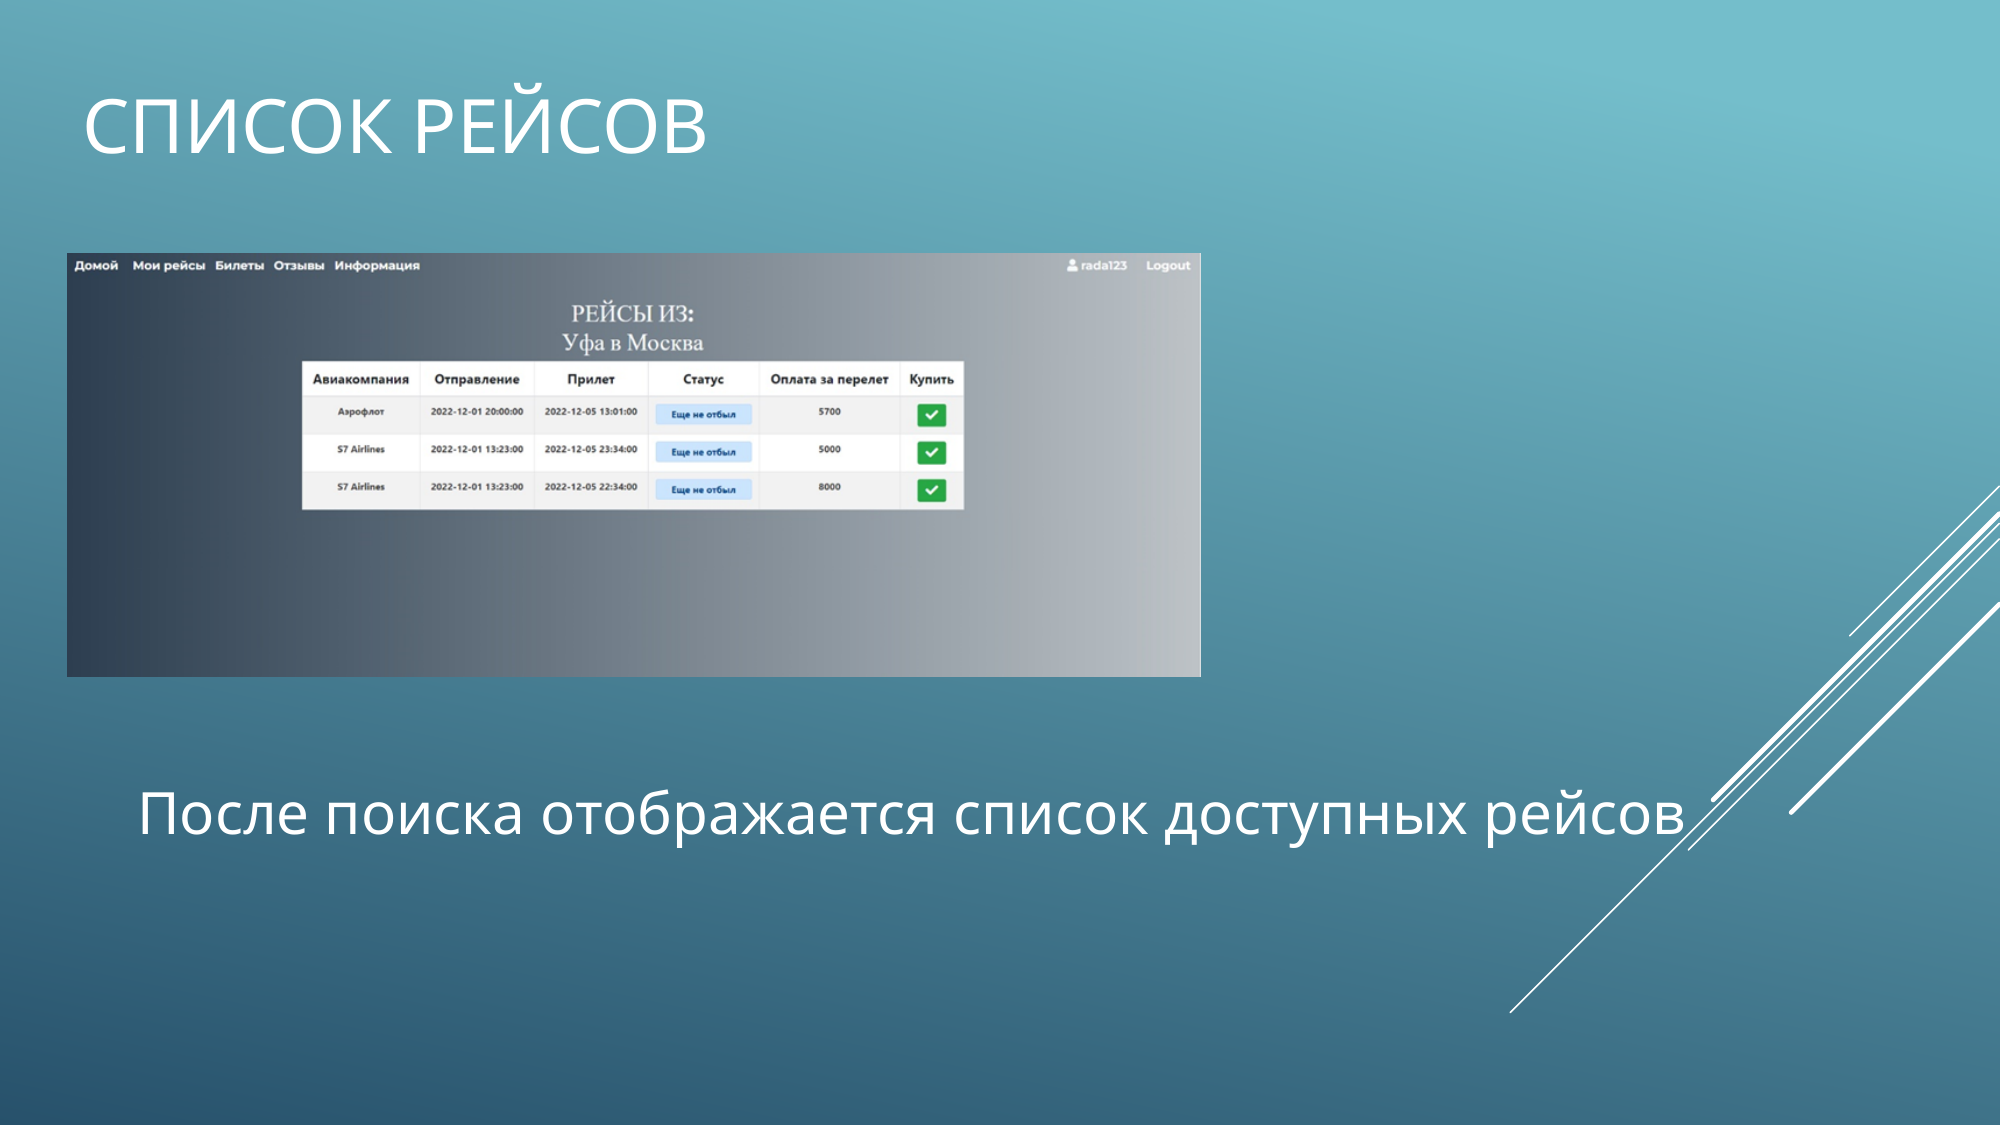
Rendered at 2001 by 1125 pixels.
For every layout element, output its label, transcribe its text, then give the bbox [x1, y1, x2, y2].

title СПИСОК РЕЙСОВ [67, 0, 1468, 248]
text_box После поиска отображается список доступных рейсов [122, 769, 1717, 854]
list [66, 252, 1201, 677]
